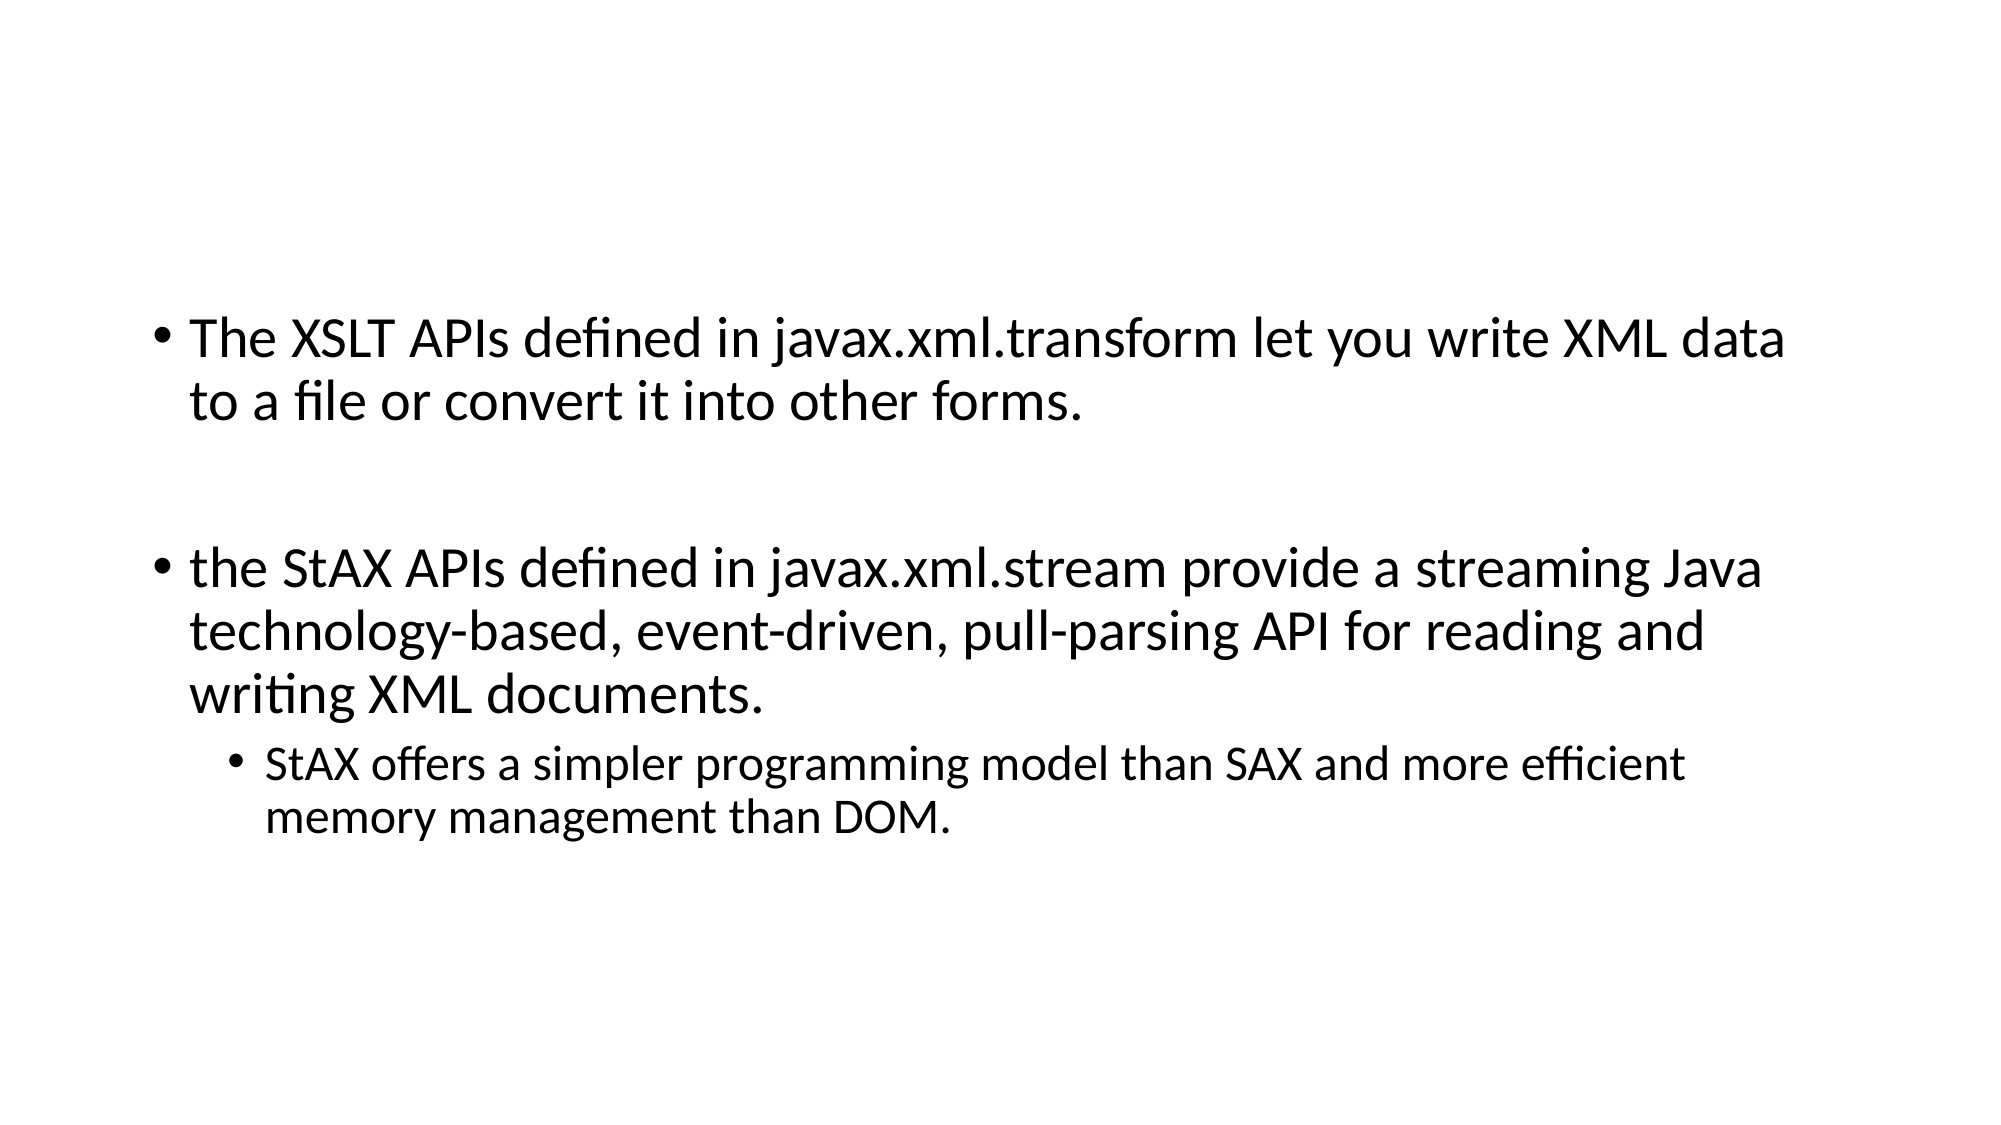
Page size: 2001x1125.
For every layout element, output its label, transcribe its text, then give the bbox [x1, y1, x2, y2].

list The XSLT APIs defined in javax.xml.transform let you write XML data to a file or convert it into other forms. the StAX APIs defined in javax.xml.stream provide a streaming Java technology-based, event-driven, pull-parsing API for reading and writing XML documents. StAX offers a simpler programming model than SAX and more efficient memory management than DOM. [137, 299, 1863, 1014]
